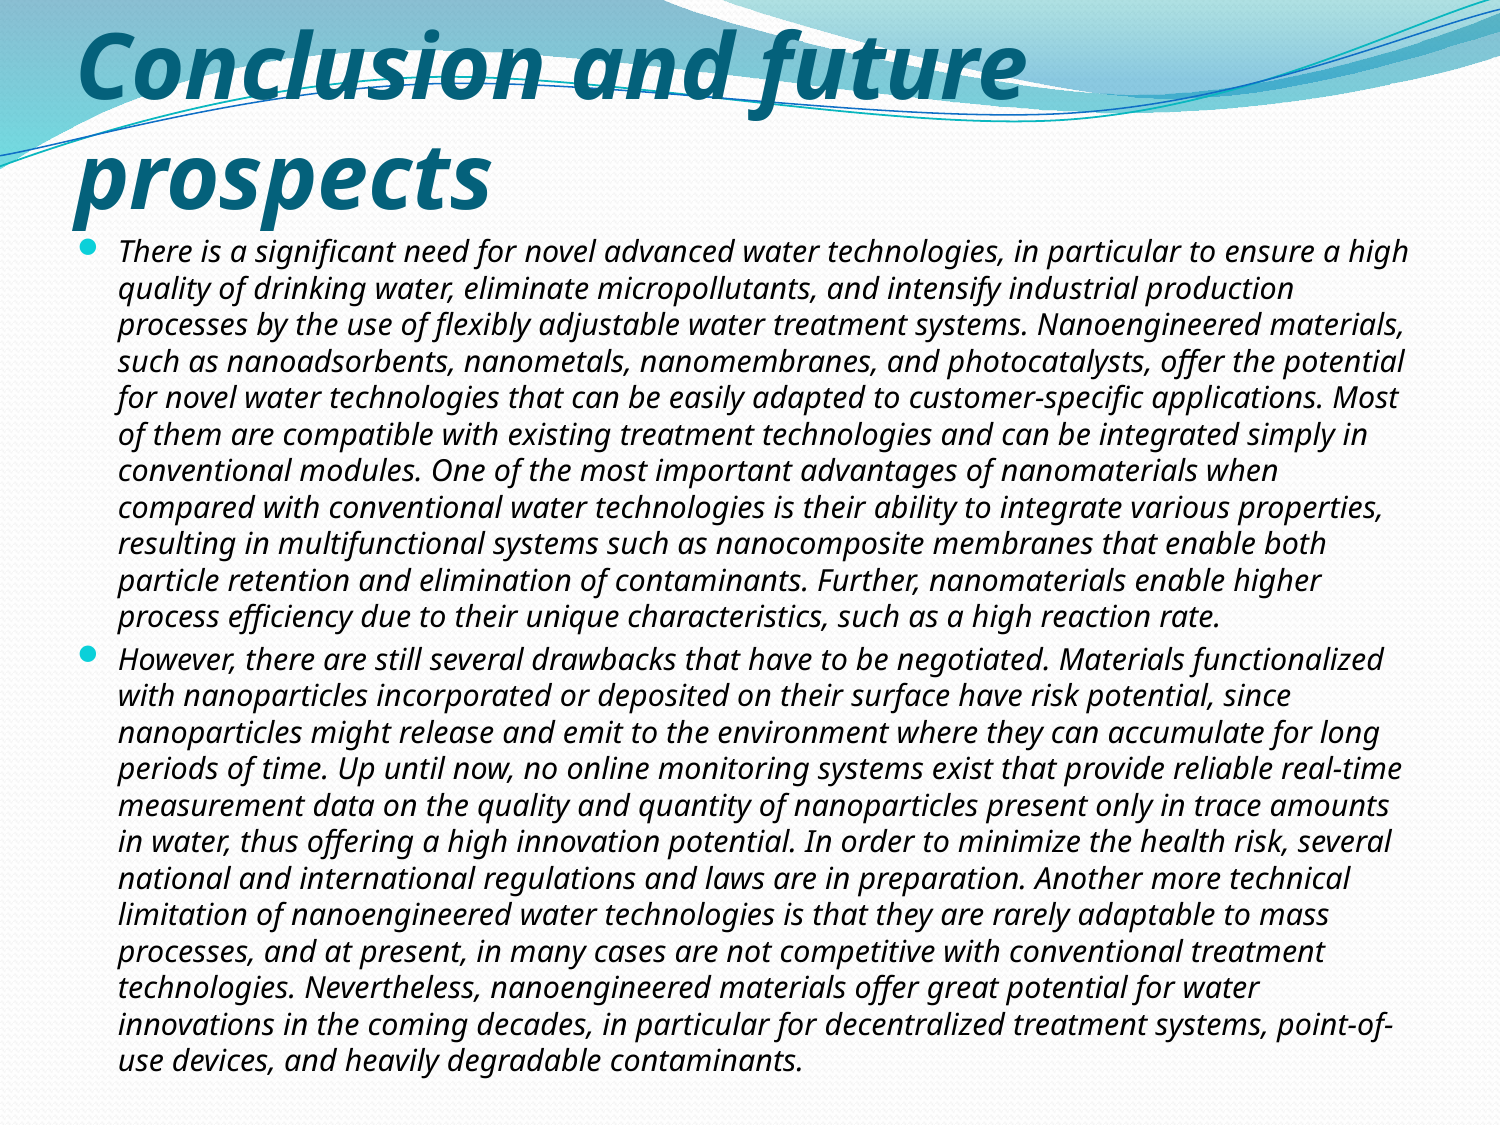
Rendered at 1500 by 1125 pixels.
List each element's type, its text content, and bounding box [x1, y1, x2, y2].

title Conclusion and future prospects [75, 0, 1425, 224]
list There is a significant need for novel advanced water technologies, in particular to ensure a high quality of drinking water, eliminate micropollutants, and intensify industrial production processes by the use of flexibly adjustable water treatment systems. Nanoengineered materials, such as nanoadsorbents, nanometals, nanomembranes, and photocatalysts, offer the potential for novel water technologies that can be easily adapted to customer-specific applications. Most of them are compatible with existing treatment technologies and can be integrated simply in conventional modules. One of the most important advantages of nanomaterials when compared with conventional water technologies is their ability to integrate various properties, resulting in multifunctional systems such as nanocomposite membranes that enable both particle retention and elimination of contaminants. Further, nanomaterials enable higher process efficiency due to their unique characteristics, such as a high reaction rate. However, there are still several drawbacks that have to be negotiated. Materials functionalized with nanoparticles incorporated or deposited on their surface have risk potential, since nanoparticles might release and emit to the environment where they can accumulate for long periods of time. Up until now, no online monitoring systems exist that provide reliable real-time measurement data on the quality and quantity of nanoparticles present only in trace amounts in water, thus offering a high innovation potential. In order to minimize the health risk, several national and international regulations and laws are in preparation. Another more technical limitation of nanoengineered water technologies is that they are rarely adaptable to mass processes, and at present, in many cases are not competitive with conventional treatment technologies. Nevertheless, nanoengineered materials offer great potential for water innovations in the coming decades, in particular for decentralized treatment systems, point-of-use devices, and heavily degradable contaminants. [62, 224, 1438, 1100]
